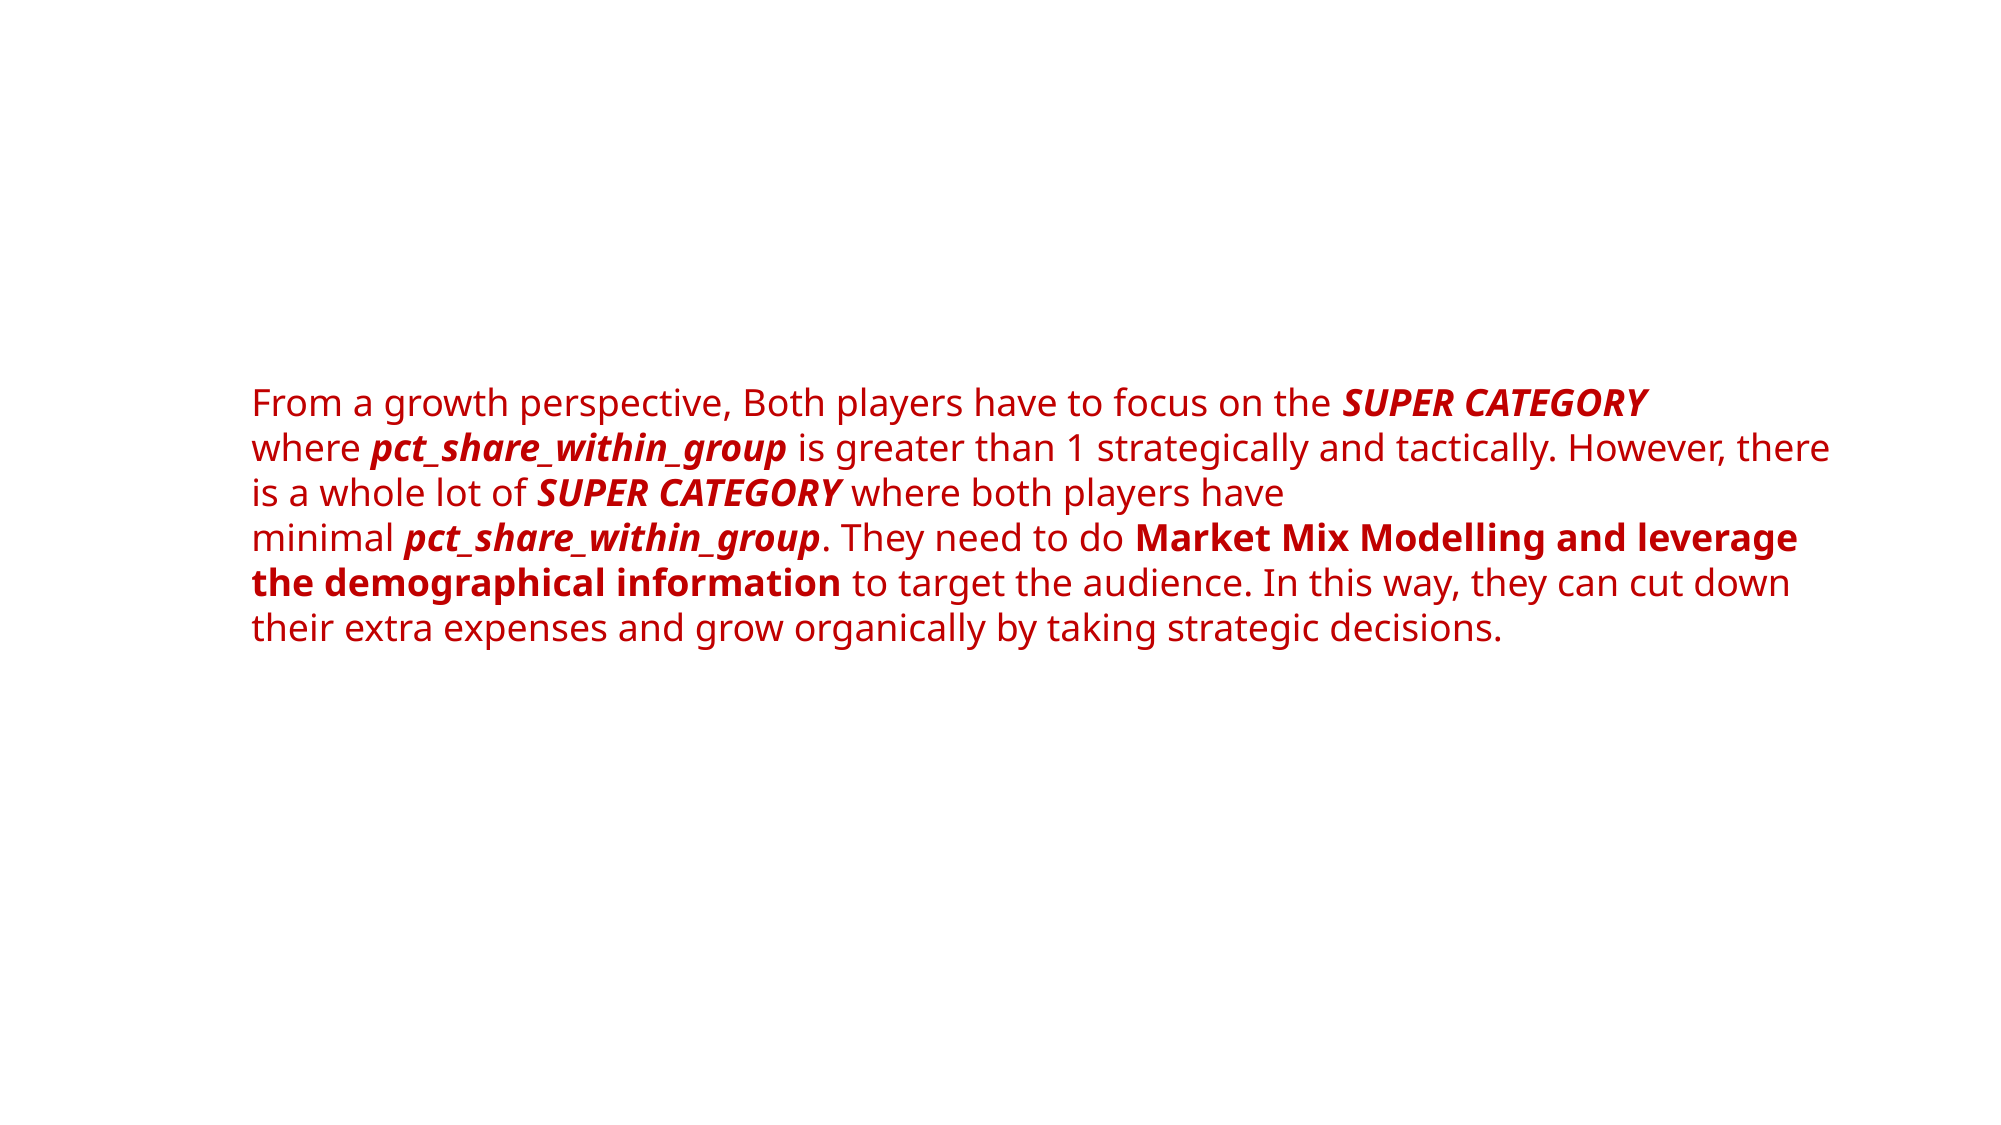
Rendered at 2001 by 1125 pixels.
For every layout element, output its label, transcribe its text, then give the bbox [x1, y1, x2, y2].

text_box From a growth perspective, Both players have to focus on the SUPER CATEGORY where pct_share_within_group is greater than 1 strategically and tactically. However, there is a whole lot of SUPER CATEGORY where both players have minimal pct_share_within_group. They need to do Market Mix Modelling and leverage the demographical information to target the audience. In this way, they can cut down their extra expenses and grow organically by taking strategic decisions. [236, 372, 1847, 657]
